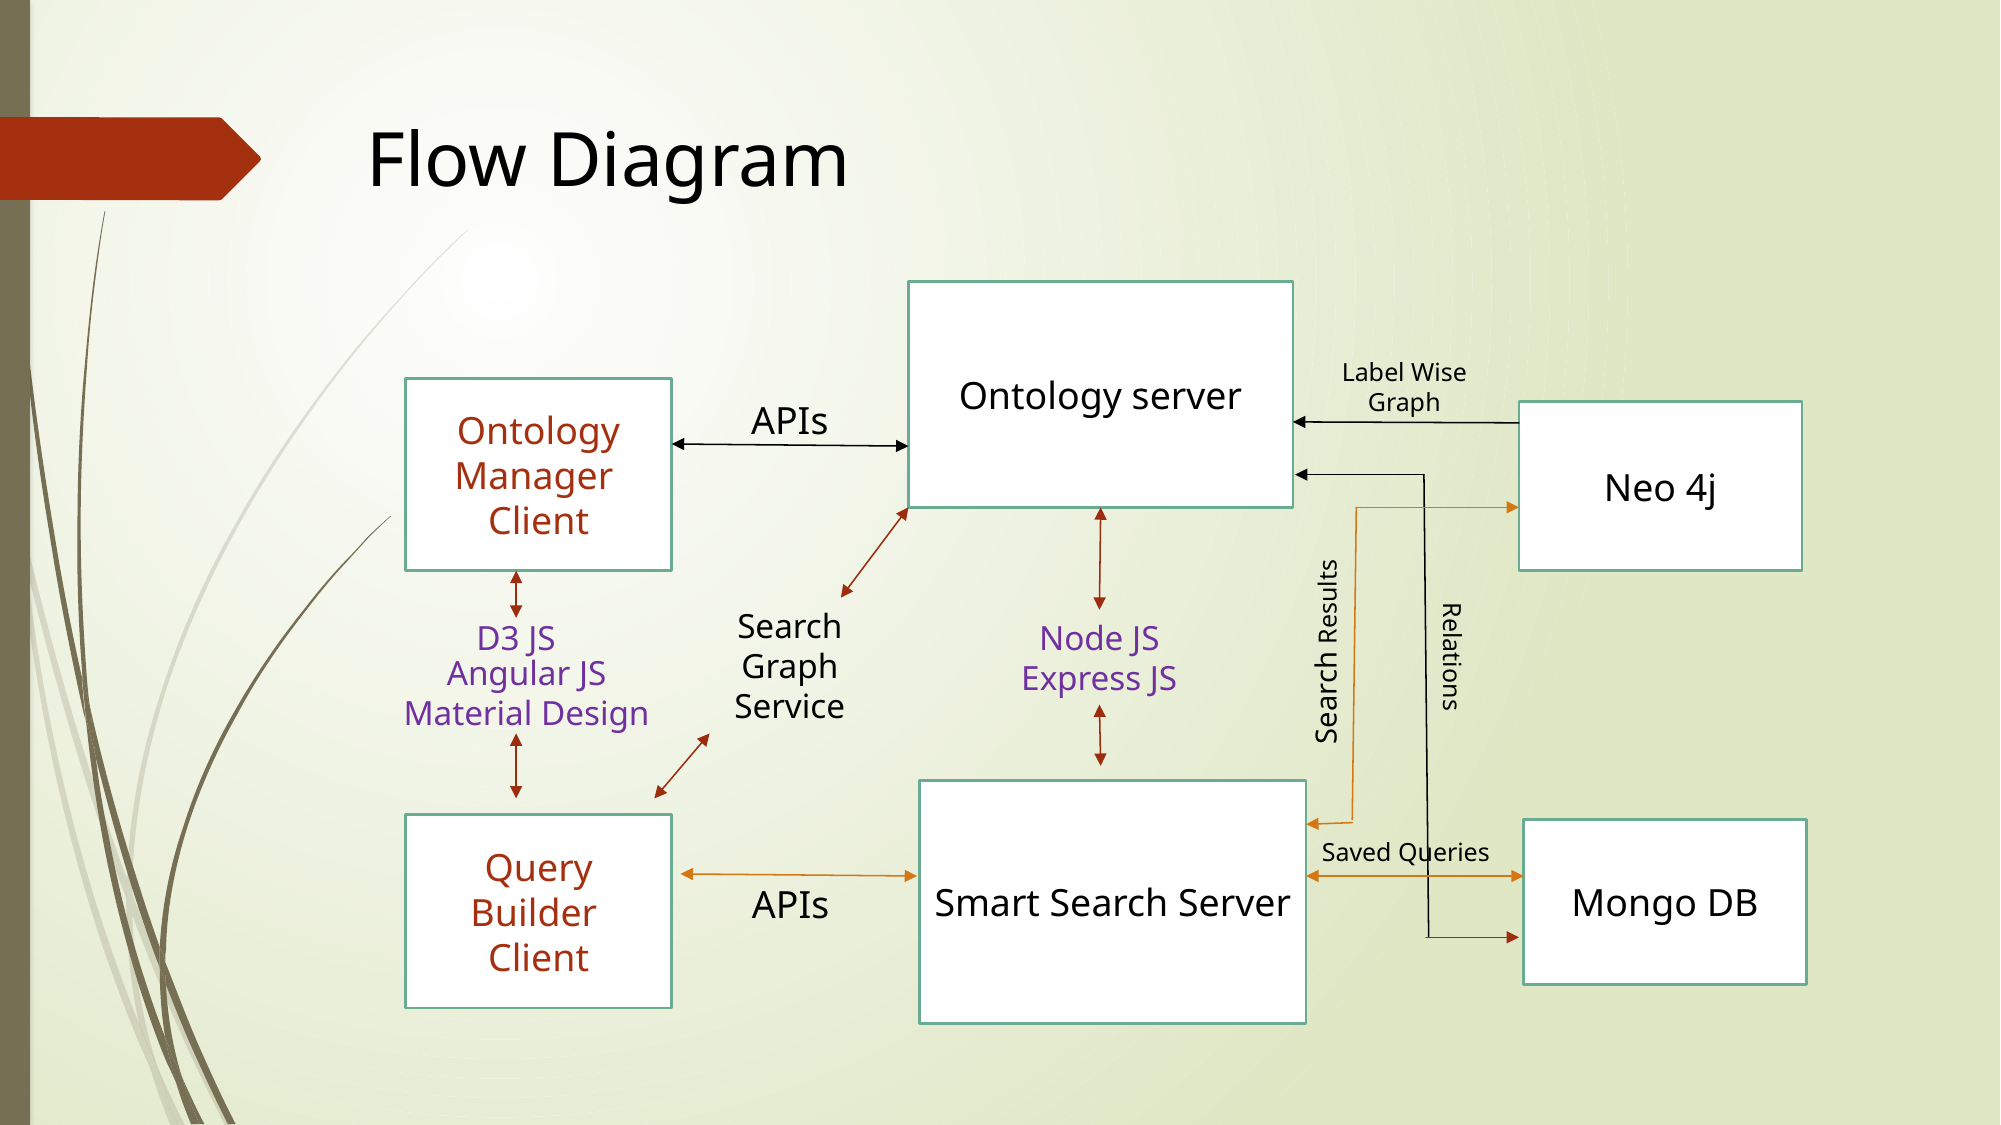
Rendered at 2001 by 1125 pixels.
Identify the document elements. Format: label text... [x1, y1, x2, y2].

text_box D3 JS [461, 609, 571, 644]
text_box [671, 443, 909, 447]
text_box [680, 873, 918, 877]
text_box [1423, 884, 1429, 938]
text_box Smart Search Server [918, 779, 1307, 1025]
text_box APIs [736, 389, 844, 443]
text_box Query Builder Client [404, 813, 673, 1009]
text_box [1423, 474, 1429, 507]
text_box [1423, 515, 1429, 875]
text_box Ontology Manager Client [404, 377, 673, 572]
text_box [840, 507, 909, 598]
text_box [654, 733, 710, 799]
text_box Search Results [1299, 544, 1347, 760]
text_box Angular JS Material Design [388, 644, 666, 740]
text_box Neo 4j [1518, 400, 1803, 572]
text_box Saved Queries [1291, 828, 1418, 874]
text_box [1351, 507, 1357, 820]
text_box Node JS Express JS [1006, 609, 1193, 705]
text_box Ontology server [907, 280, 1294, 509]
text_box Saved Queries [1433, 828, 1521, 874]
text_box Search Graph Service [709, 597, 871, 733]
text_box Relations [1433, 587, 1476, 727]
text_box Flow Diagram [351, 103, 867, 209]
text_box Label Wise Graph [1302, 348, 1507, 420]
text_box APIs [737, 884, 845, 934]
text_box Mongo DB [1522, 818, 1808, 986]
